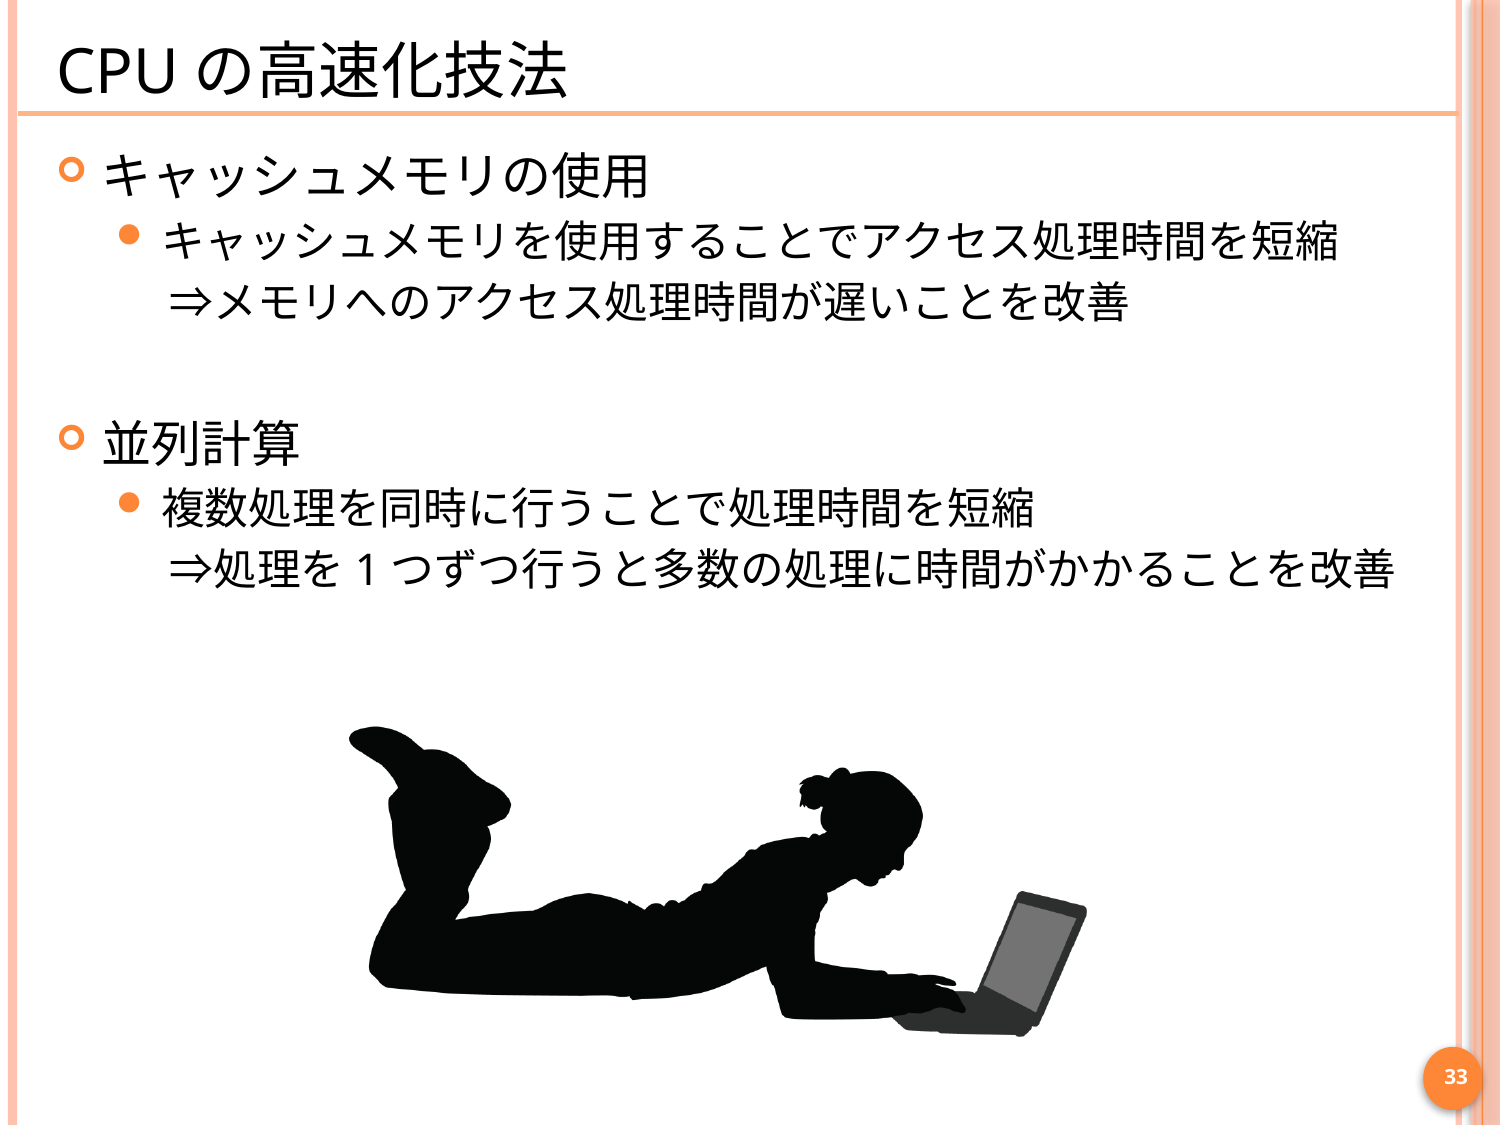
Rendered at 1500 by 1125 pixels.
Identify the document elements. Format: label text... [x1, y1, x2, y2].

list キャッシュメモリの使用 キャッシュメモリを使用することでアクセス処理時間を短縮 ⇒メモリへのアクセス処理時間が遅いことを改善 並列計算 複数処理を同時に行うことで処理時間を短縮 ⇒処理を1つずつ行うと多数の処理に時間がかかることを改善 [41, 137, 1424, 1094]
title CPUの高速化技法 [41, 21, 1424, 114]
picture [347, 725, 1087, 1038]
slide_number 33 [1424, 1046, 1488, 1109]
